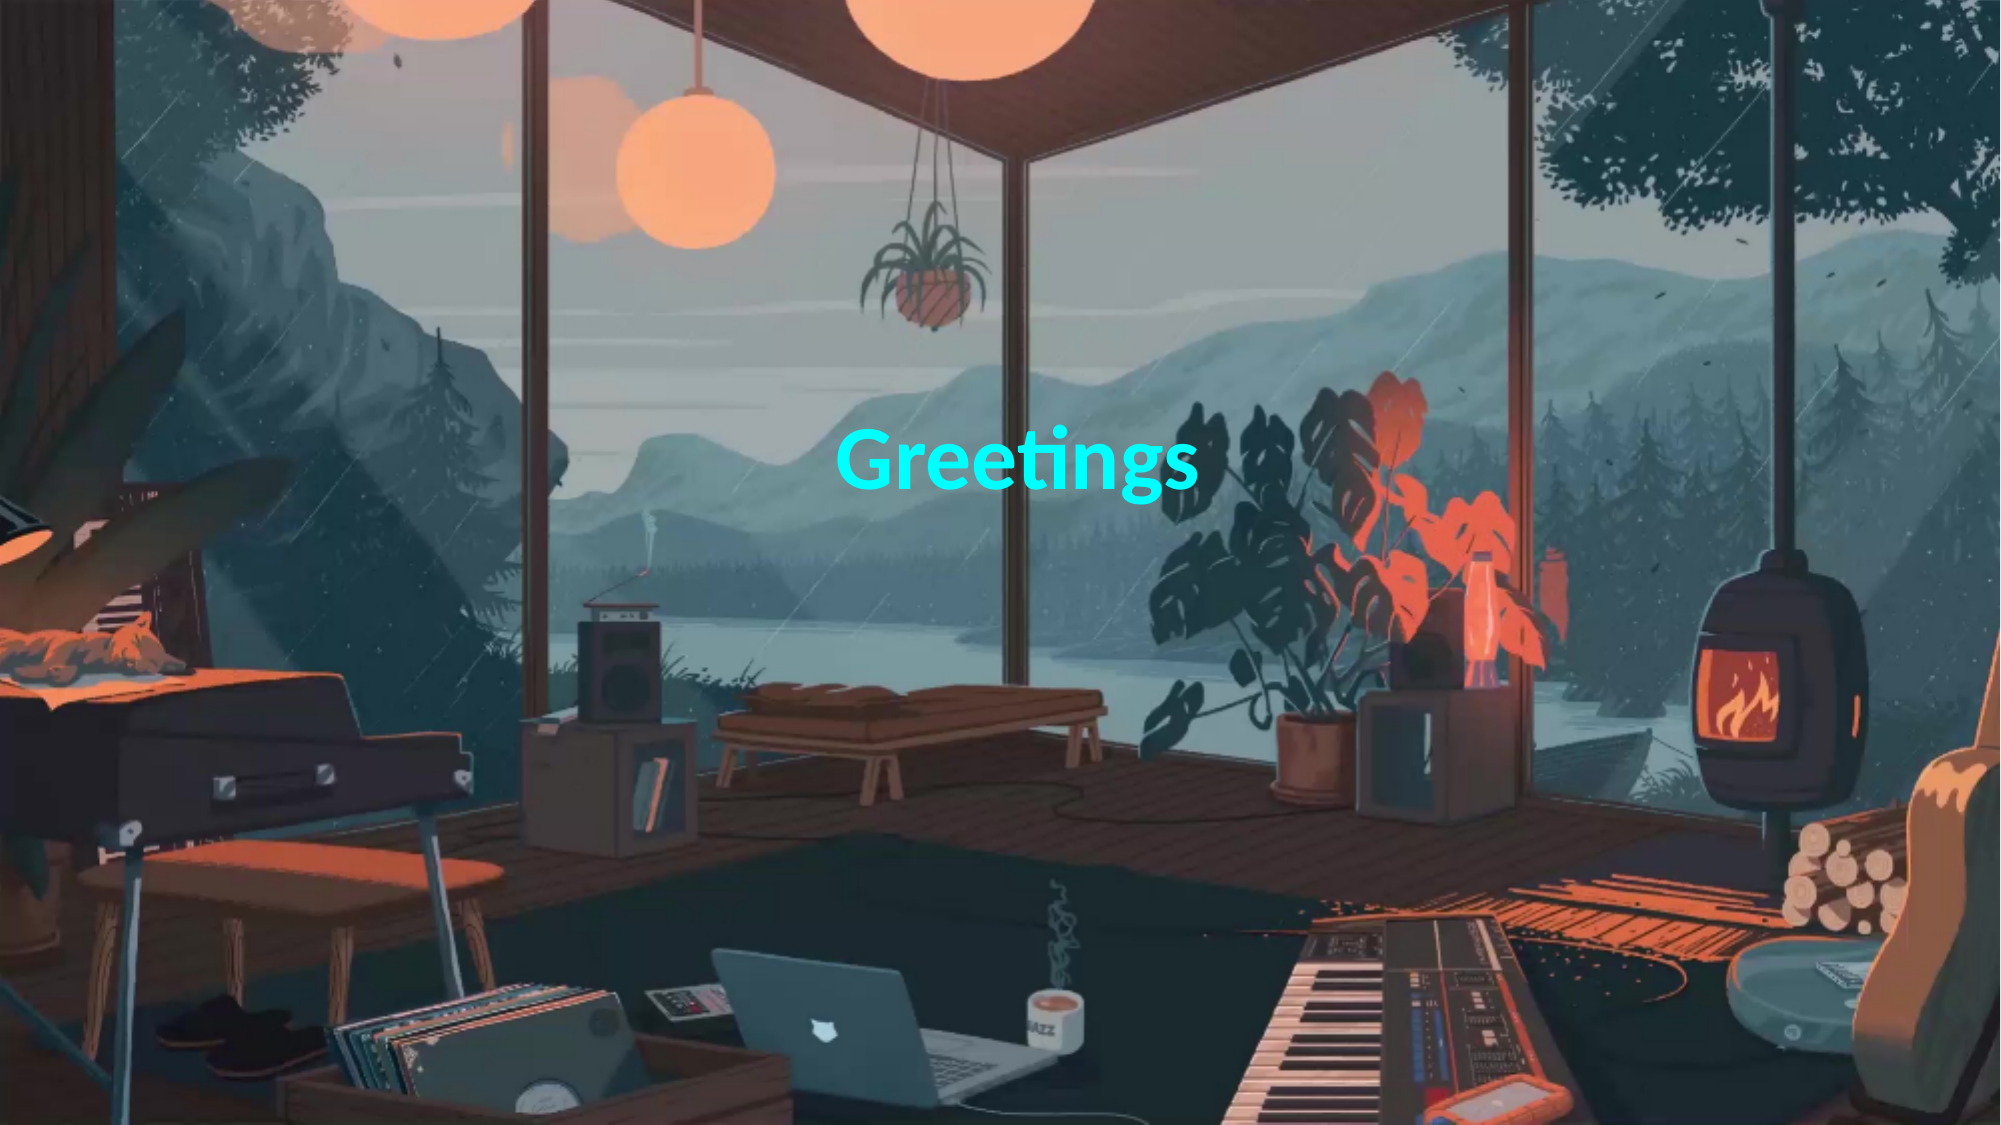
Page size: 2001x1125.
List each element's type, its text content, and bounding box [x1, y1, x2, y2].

title Greetings [35, 223, 2000, 683]
picture [0, 0, 2001, 1125]
